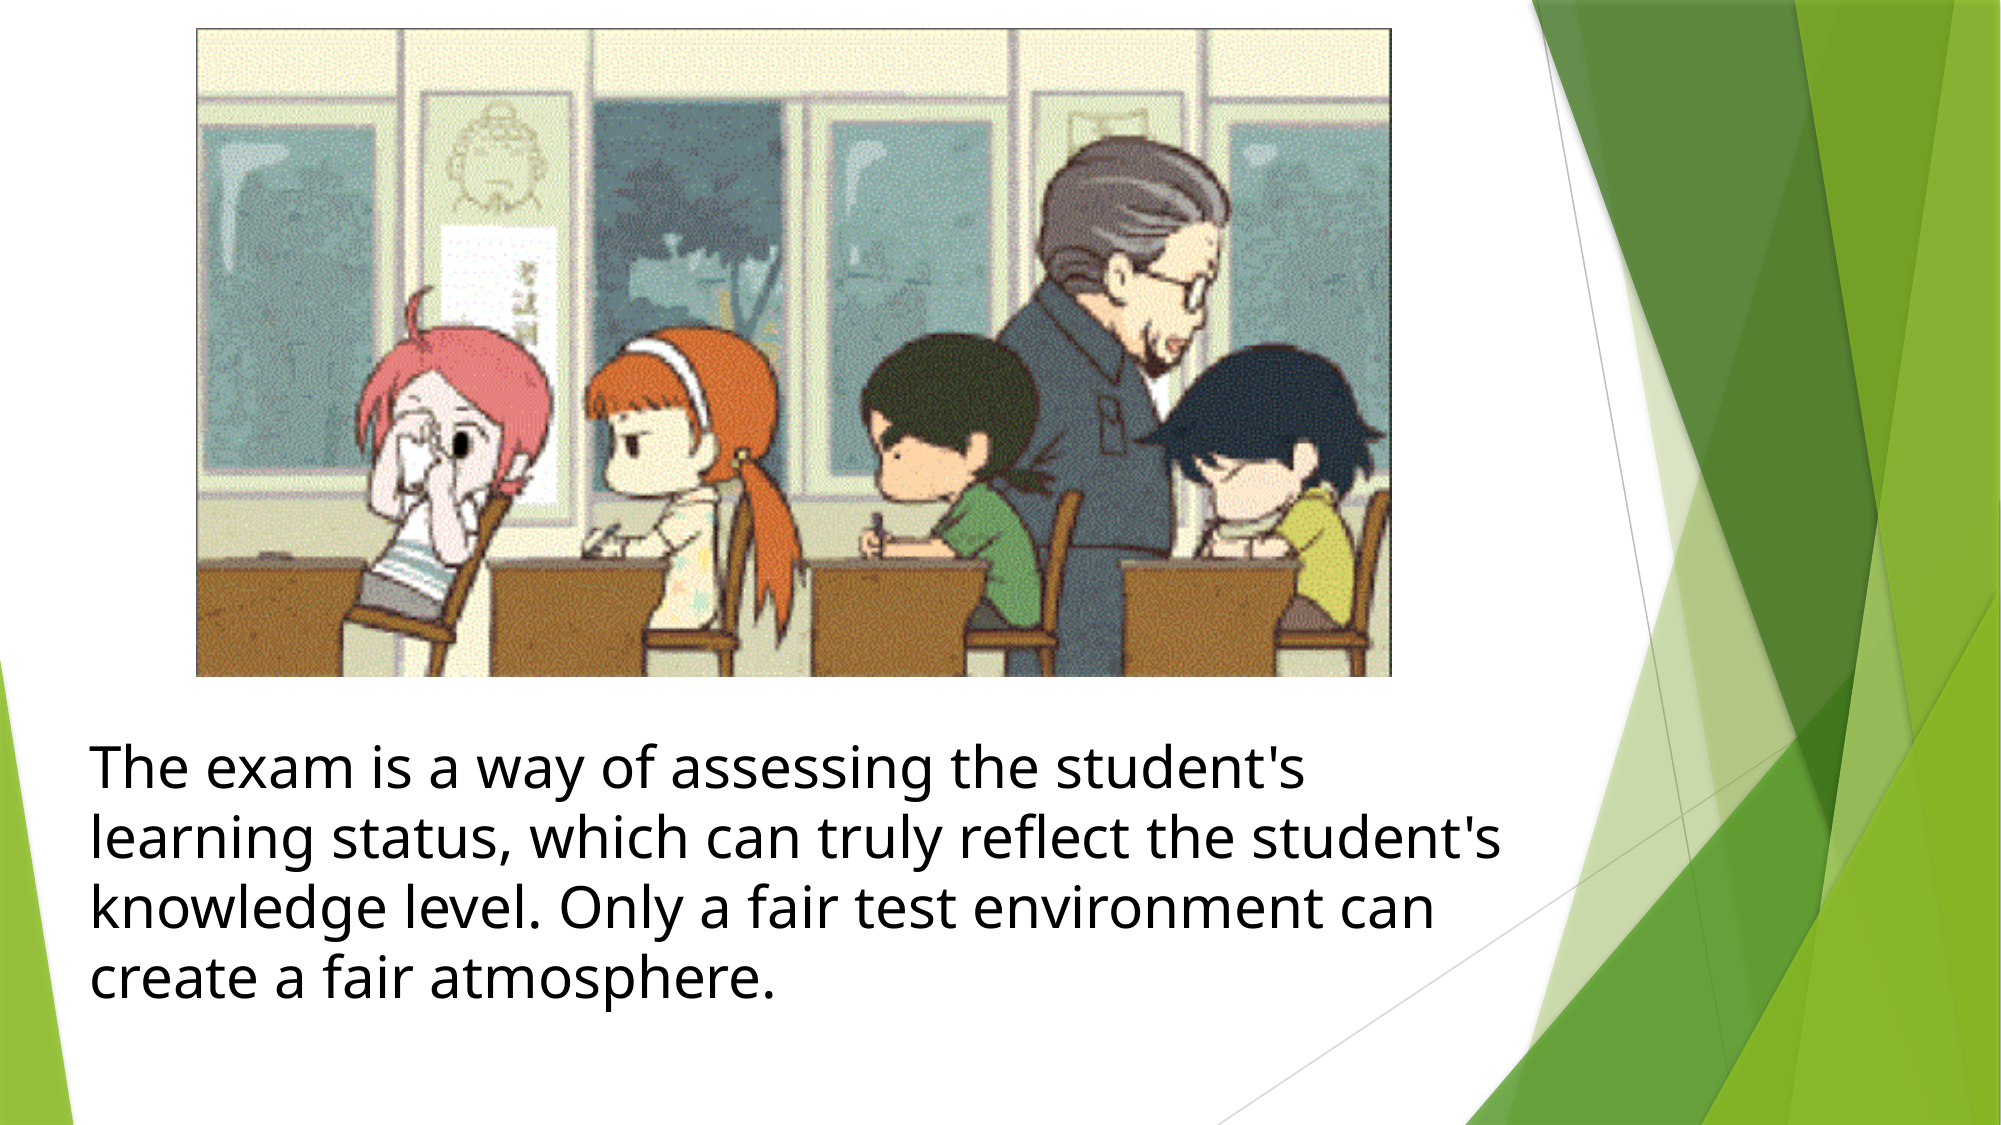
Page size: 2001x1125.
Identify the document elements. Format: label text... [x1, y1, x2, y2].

text_box The exam is a way of assessing the student's learning status, which can truly reflect the student's knowledge level. Only a fair test environment can create a fair atmosphere. [74, 722, 1547, 1018]
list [195, 28, 1392, 677]
